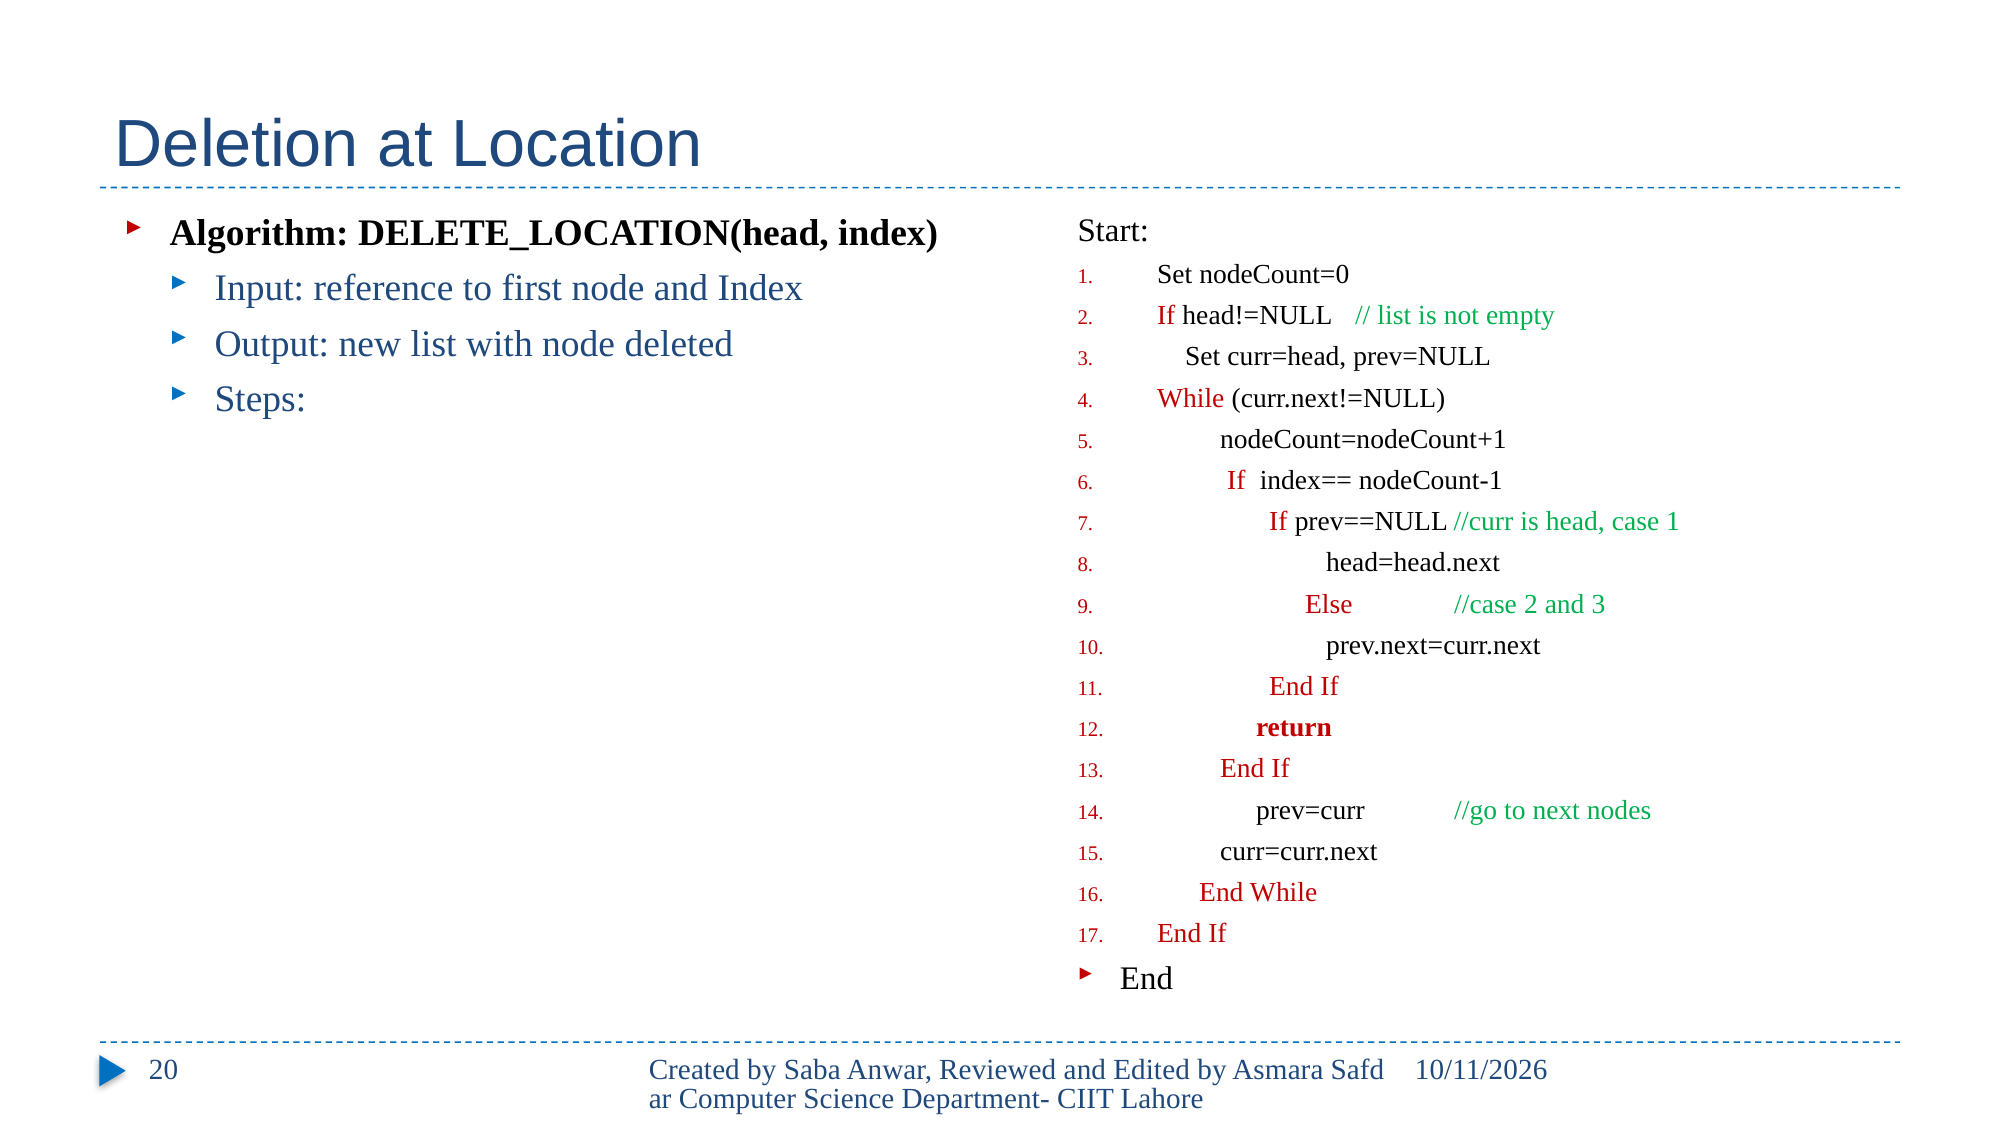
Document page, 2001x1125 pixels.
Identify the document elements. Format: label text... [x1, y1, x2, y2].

slide_number 20 [133, 1042, 568, 1103]
text_box Algorithm: DELETE_LOCATION(head, index) Input: reference to first node and Index Output: new list with node deleted Steps: [109, 200, 1039, 1011]
text_box Start: Set nodeCount=0 If head!=NULL // list is not empty Set curr=head, prev=NULL While (curr.next!=NULL) nodeCount=nodeCount+1 If index== nodeCount-1 If prev==NULL //curr is head, case 1 head=head.next Else //case 2 and 3 prev.next=curr.next End If return End If prev=curr //go to next nodes curr=curr.next End While End If End [1062, 200, 1901, 1011]
title Deletion at Location [99, 24, 1900, 188]
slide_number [1401, 1042, 1901, 1103]
footer Created by Saba Anwar, Reviewed and Edited by Asmara Safdar Computer Science Department- CIIT Lahore [634, 1042, 1401, 1103]
